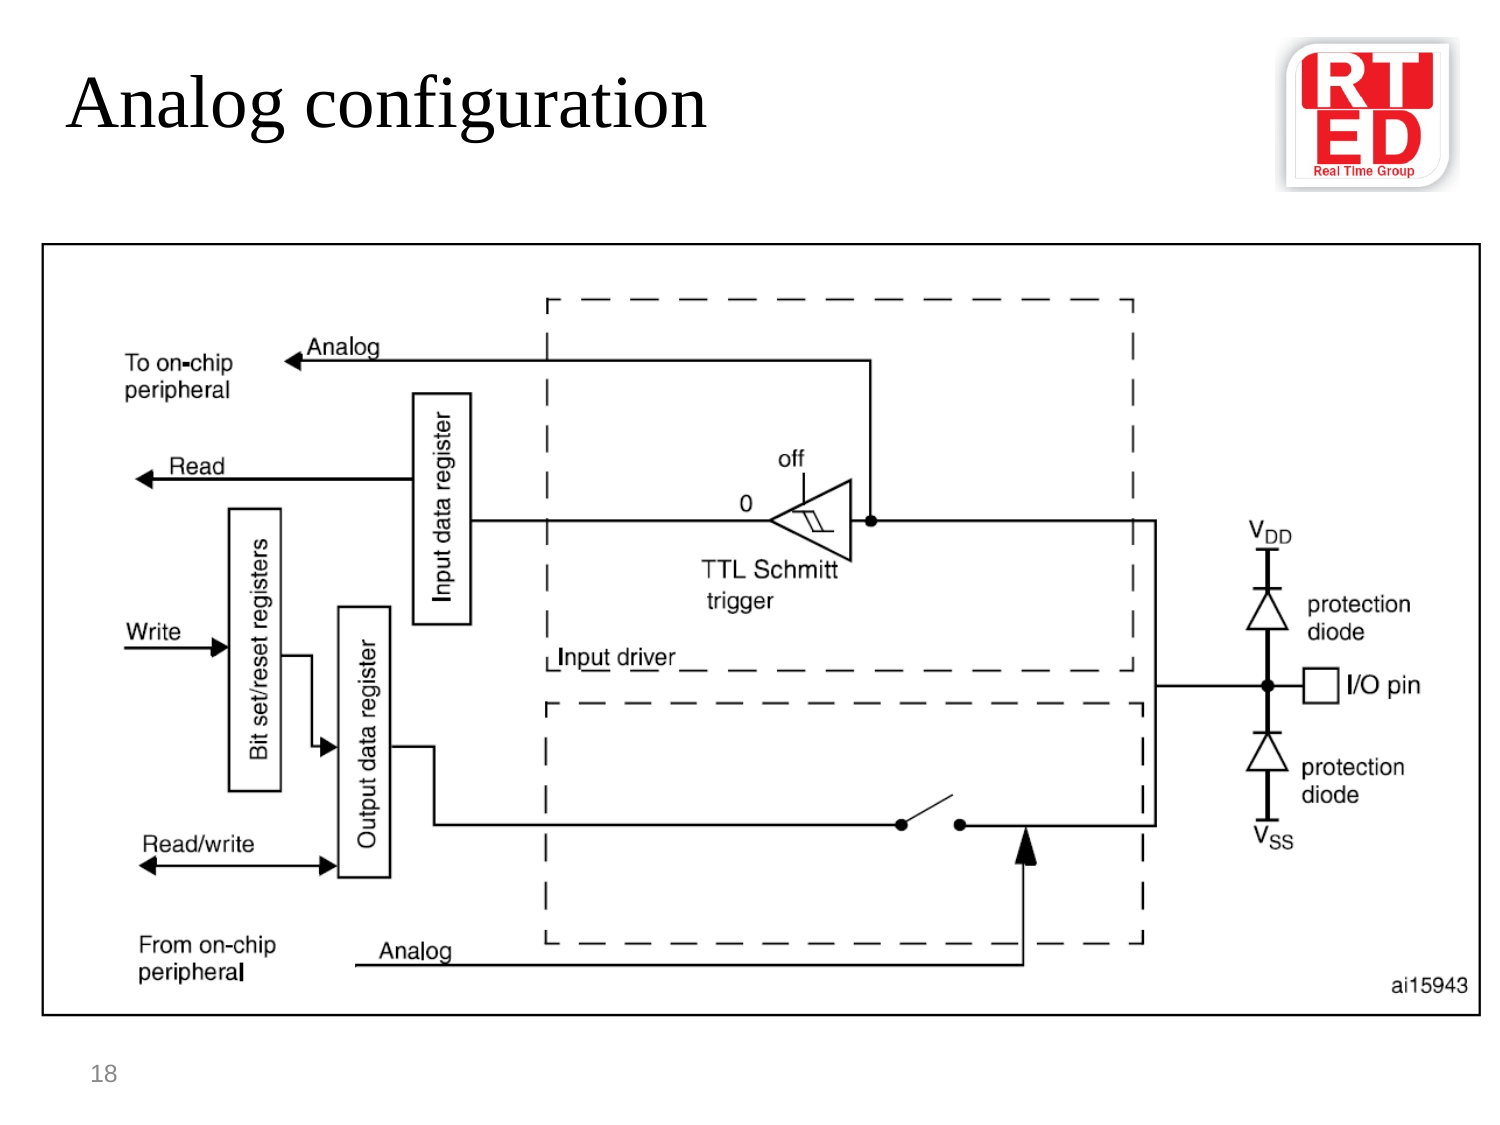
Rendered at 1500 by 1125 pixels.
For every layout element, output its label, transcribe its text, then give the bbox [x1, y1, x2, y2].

slide_number 18 [75, 1042, 425, 1103]
title Analog configuration [50, 50, 1400, 146]
picture [1275, 37, 1460, 192]
picture [37, 243, 1488, 1021]
